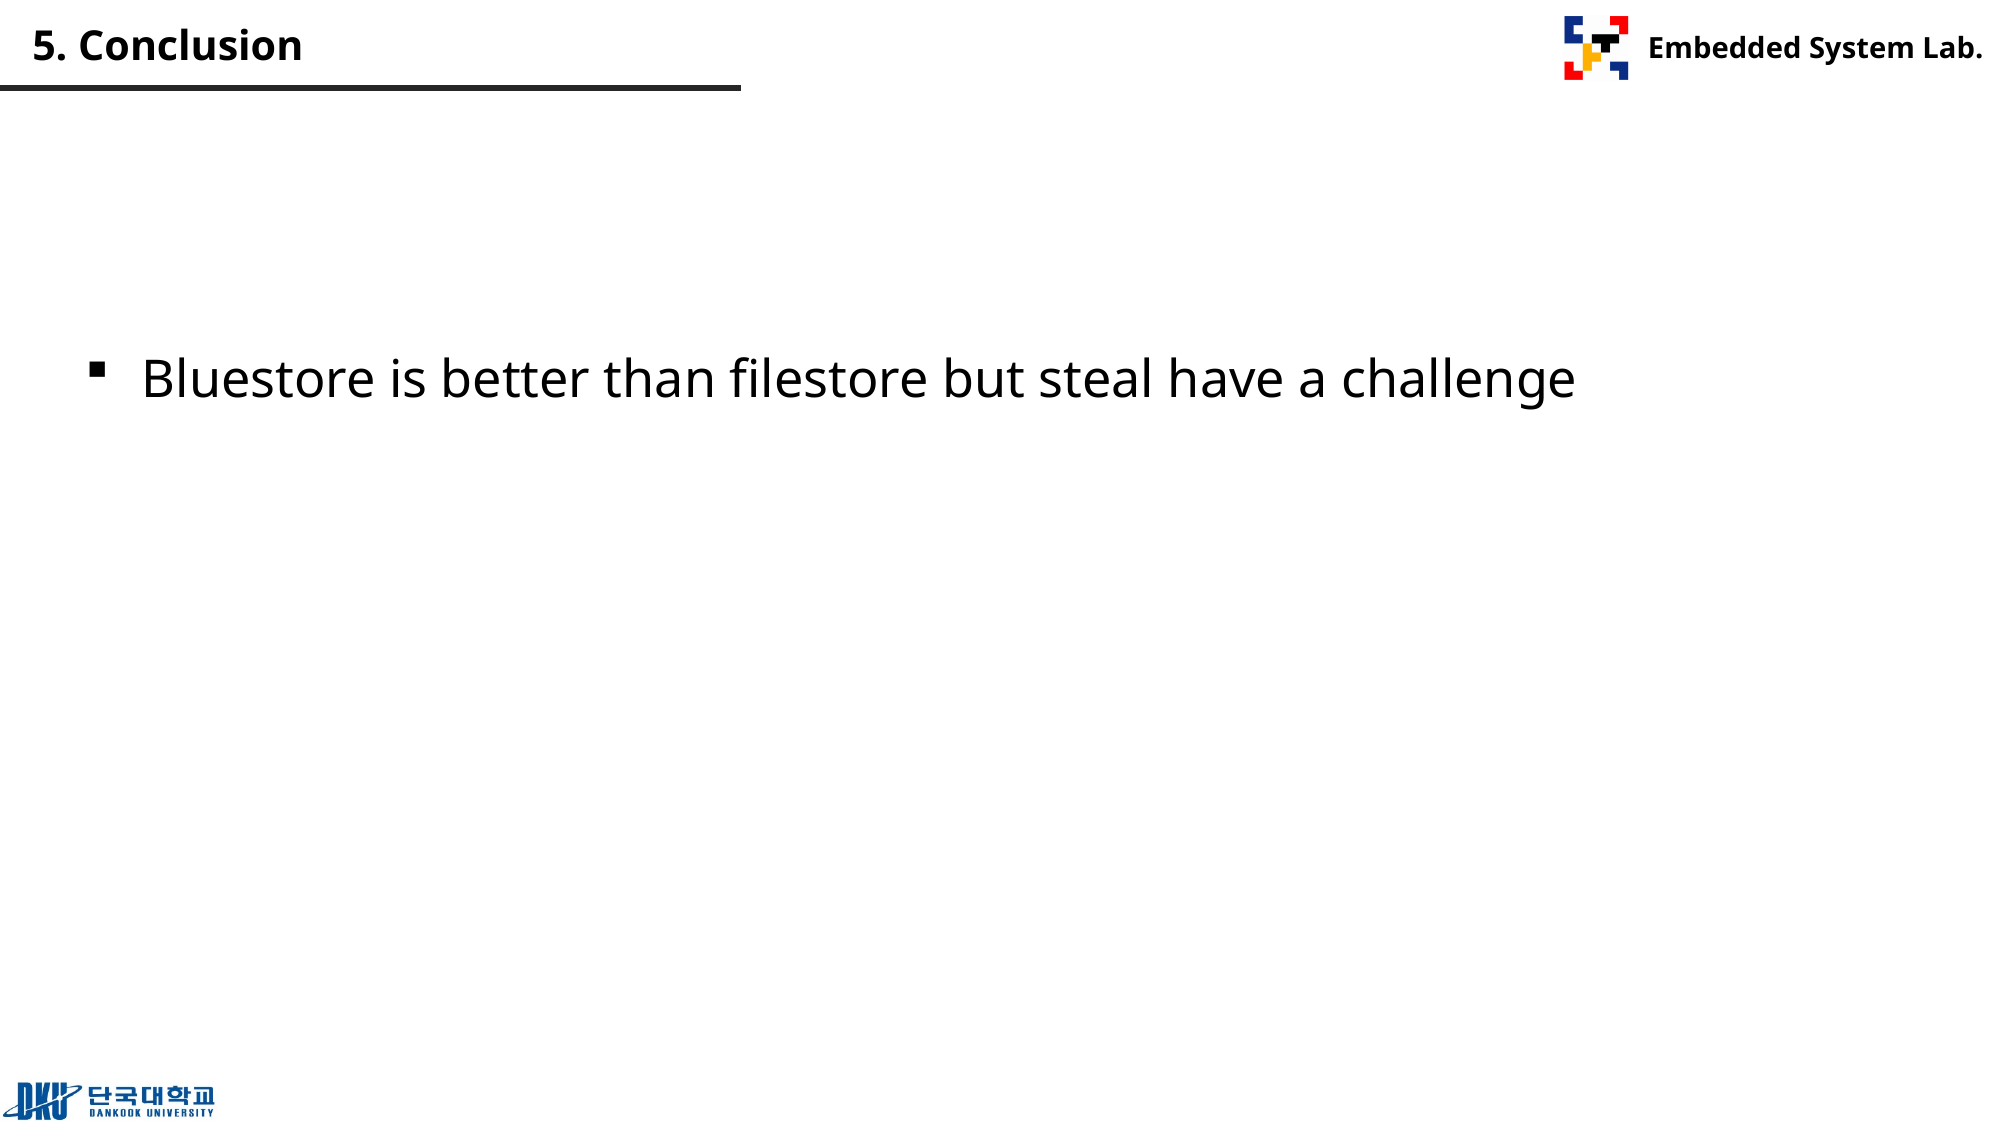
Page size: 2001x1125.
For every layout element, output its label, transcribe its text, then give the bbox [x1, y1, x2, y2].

text_box Bluestore is better than filestore but steal have a challenge [70, 238, 1876, 566]
picture [1563, 15, 1629, 81]
title 5. Conclusion [17, 17, 1474, 78]
picture [0, 1076, 217, 1125]
